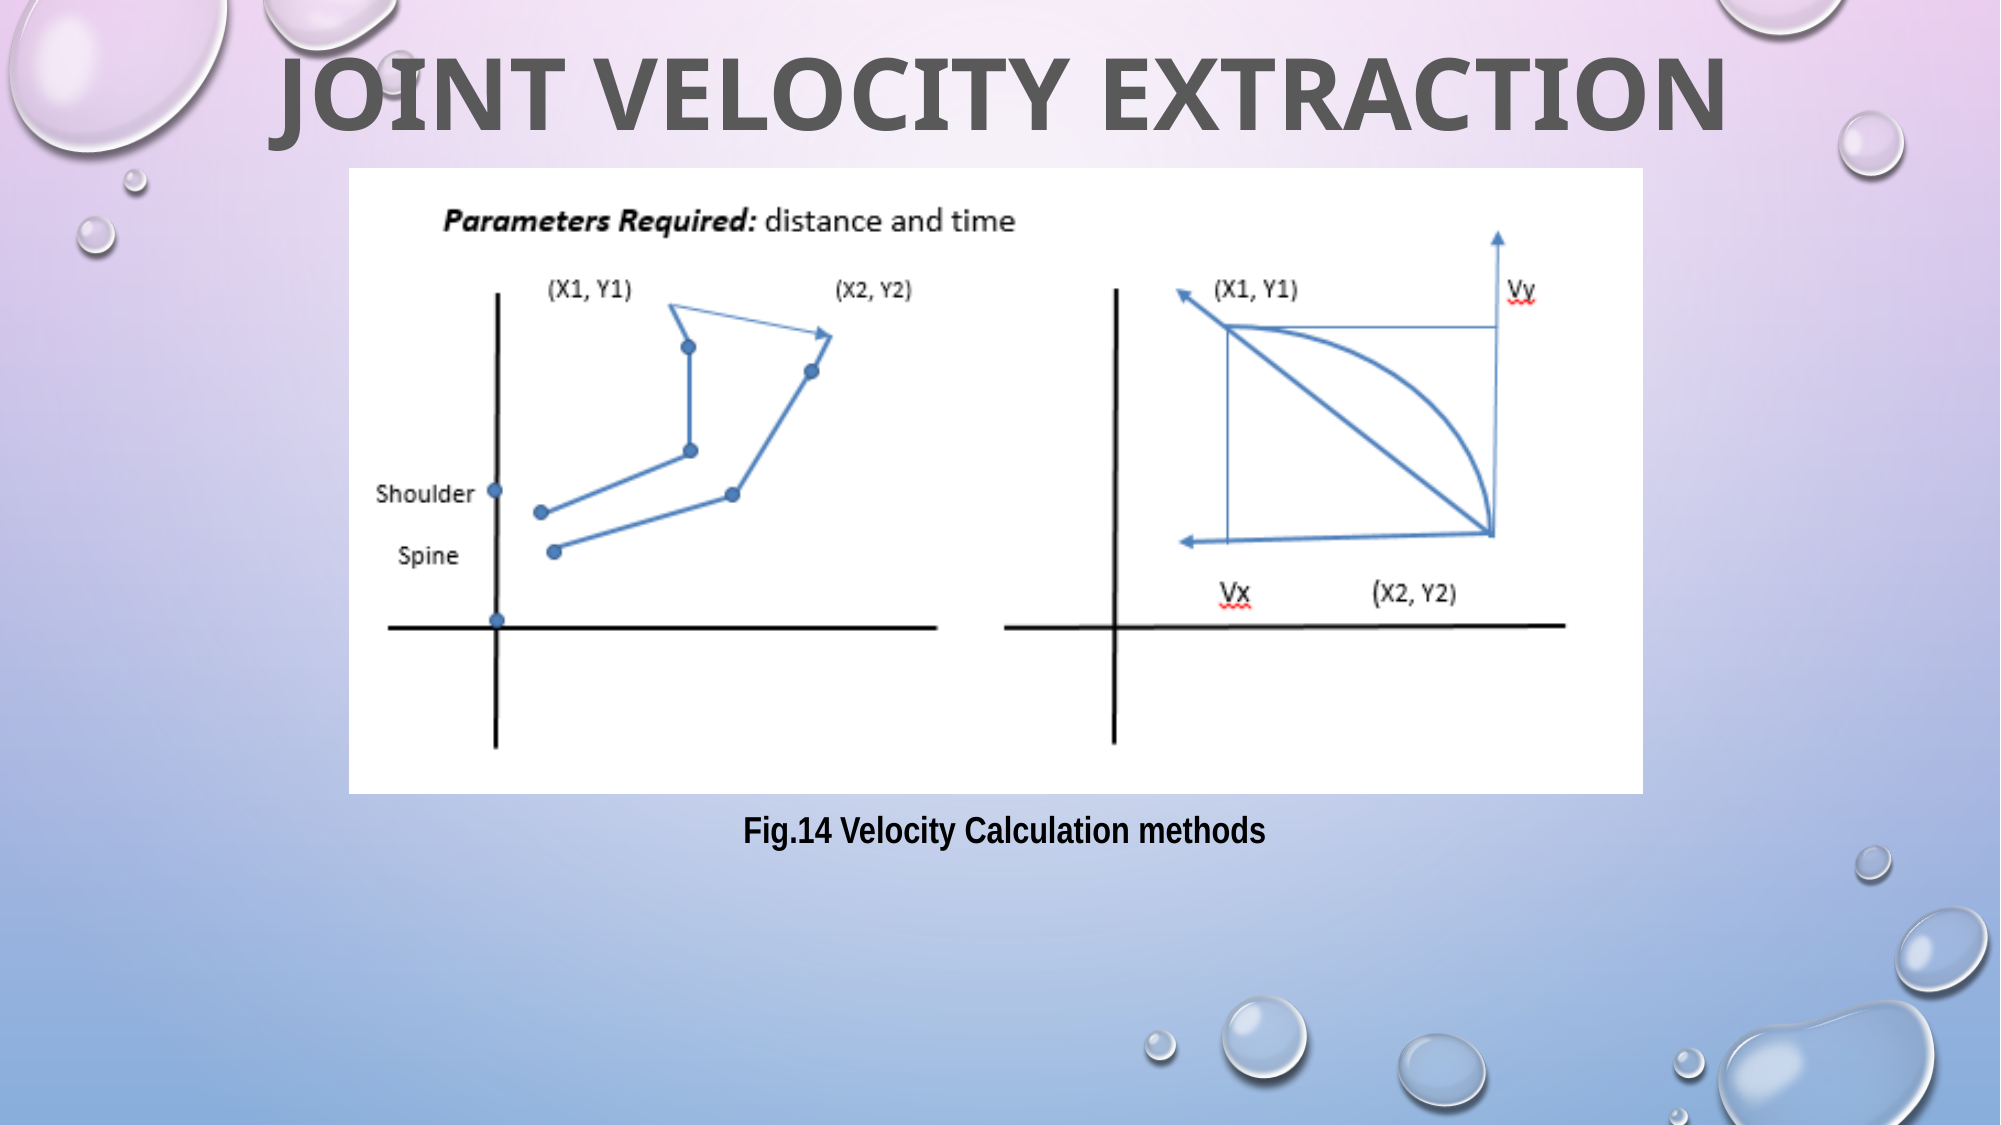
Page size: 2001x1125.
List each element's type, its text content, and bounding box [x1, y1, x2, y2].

text_box Fig.14 Velocity Calculation methods [728, 803, 1281, 859]
text_box JOINT VELOCITY EXTRACTION [143, 23, 1867, 158]
picture [0, 0, 2000, 1125]
